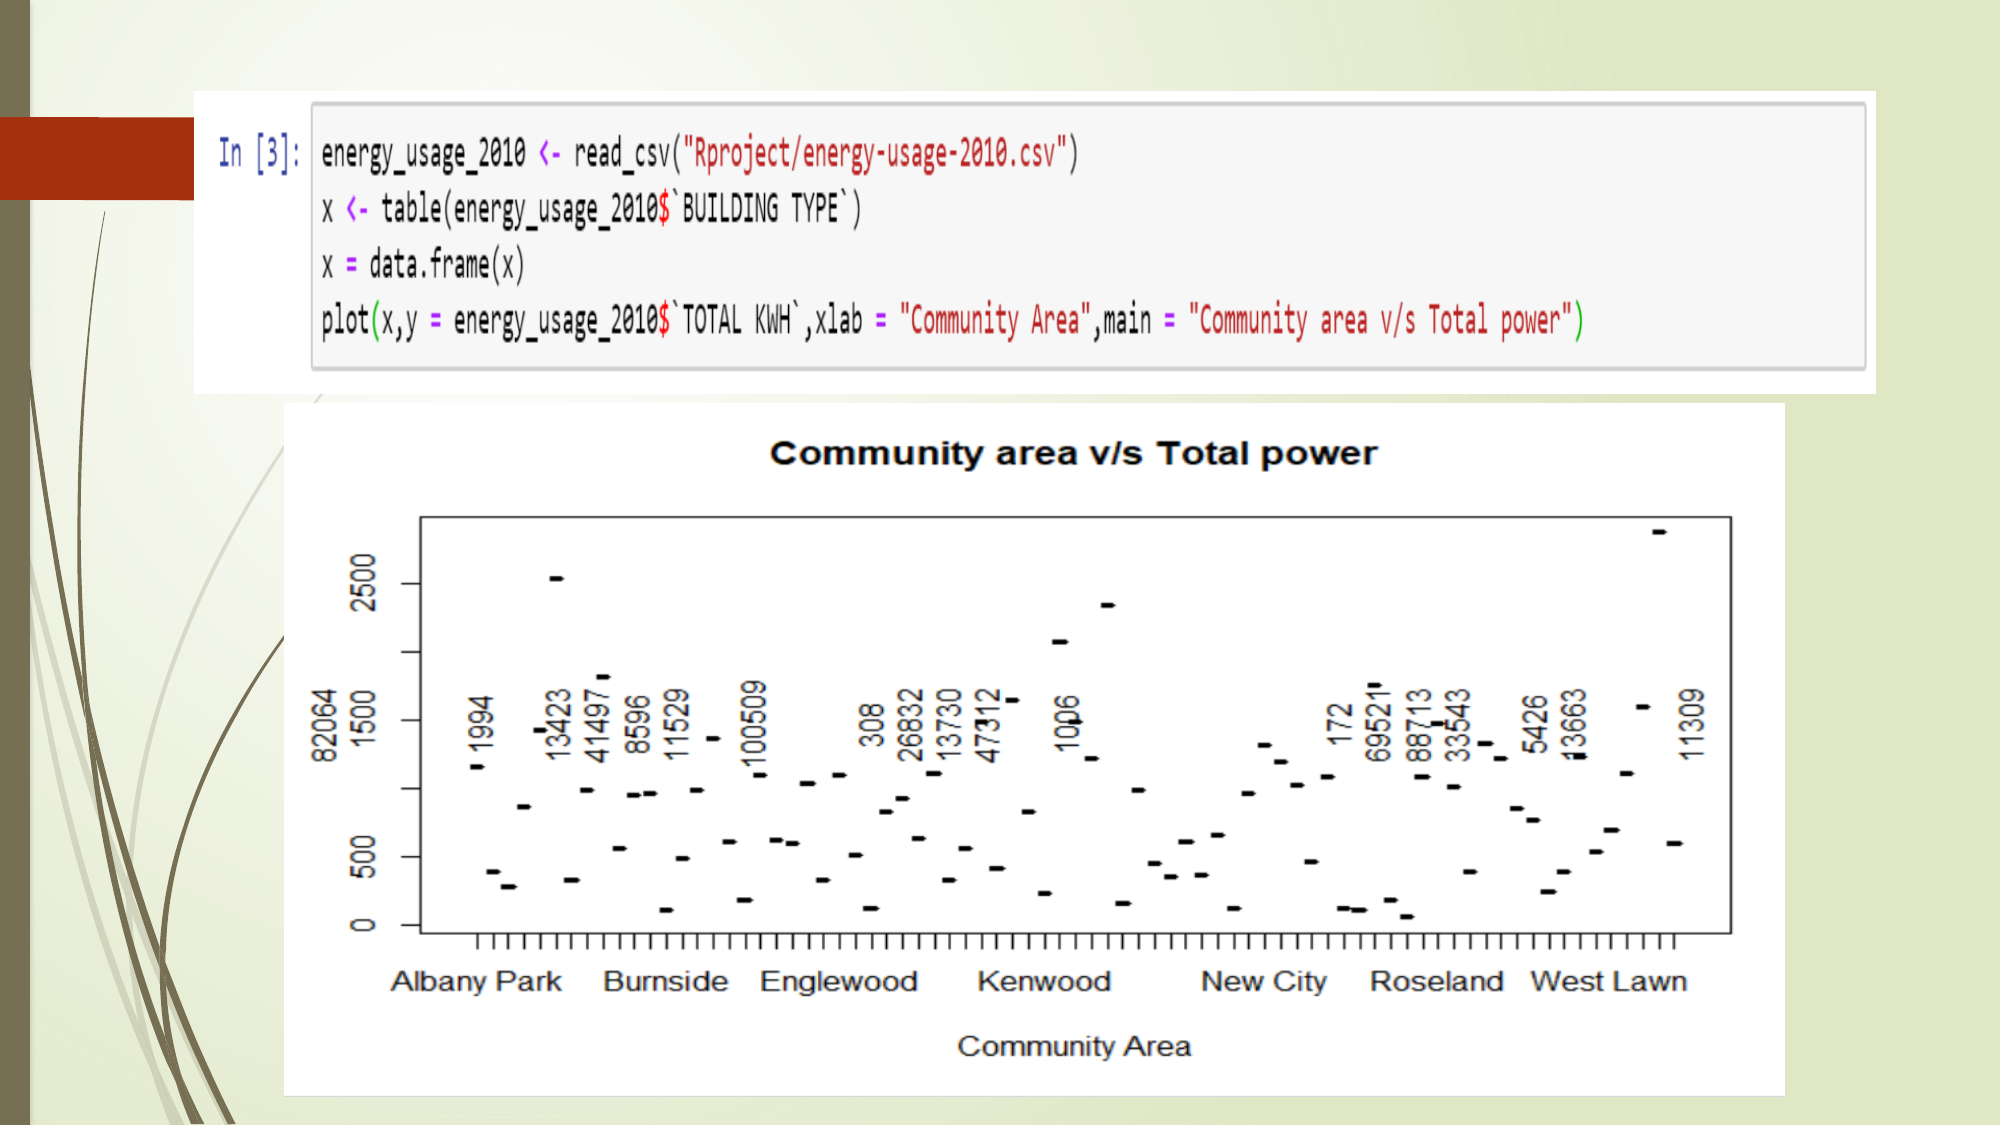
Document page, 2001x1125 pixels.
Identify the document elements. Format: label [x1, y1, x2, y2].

list [283, 404, 1785, 1097]
picture [193, 91, 1876, 394]
